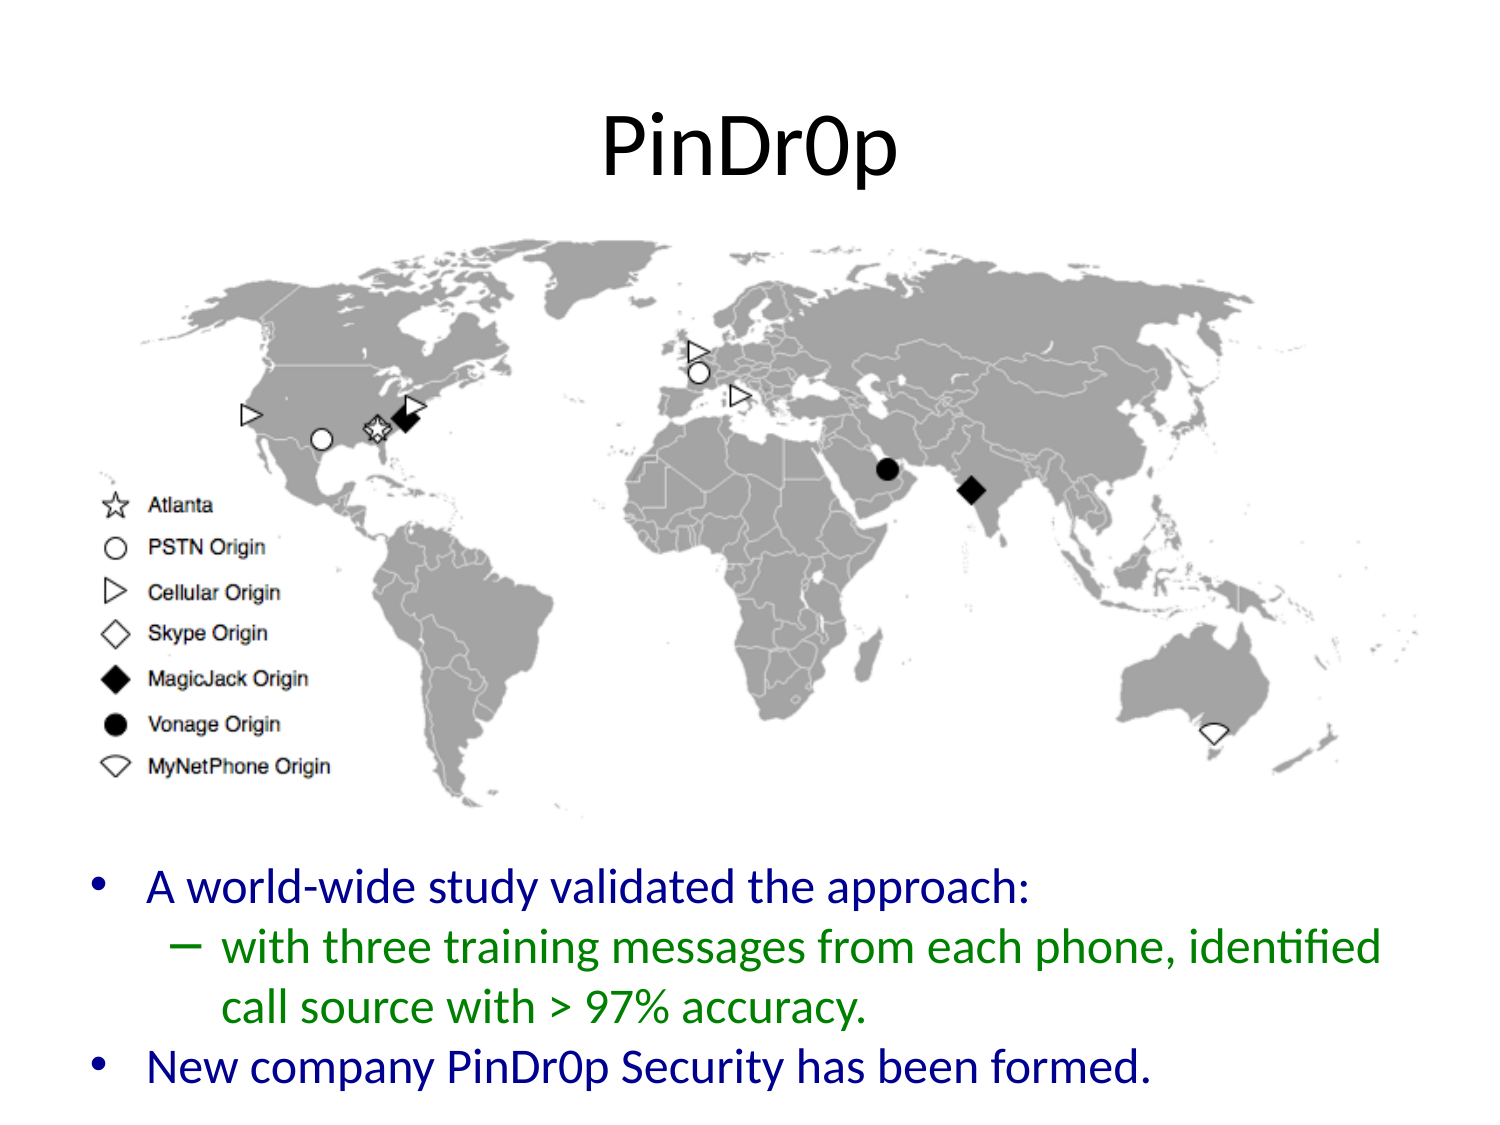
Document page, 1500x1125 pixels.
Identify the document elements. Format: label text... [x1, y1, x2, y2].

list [74, 232, 1426, 976]
text_box A world-wide study validated the approach: with three training messages from each phone, identified call source with > 97% accuracy. New company PinDr0p Security has been formed. [74, 982, 1425, 1101]
title PinDr0p [75, 45, 1425, 231]
